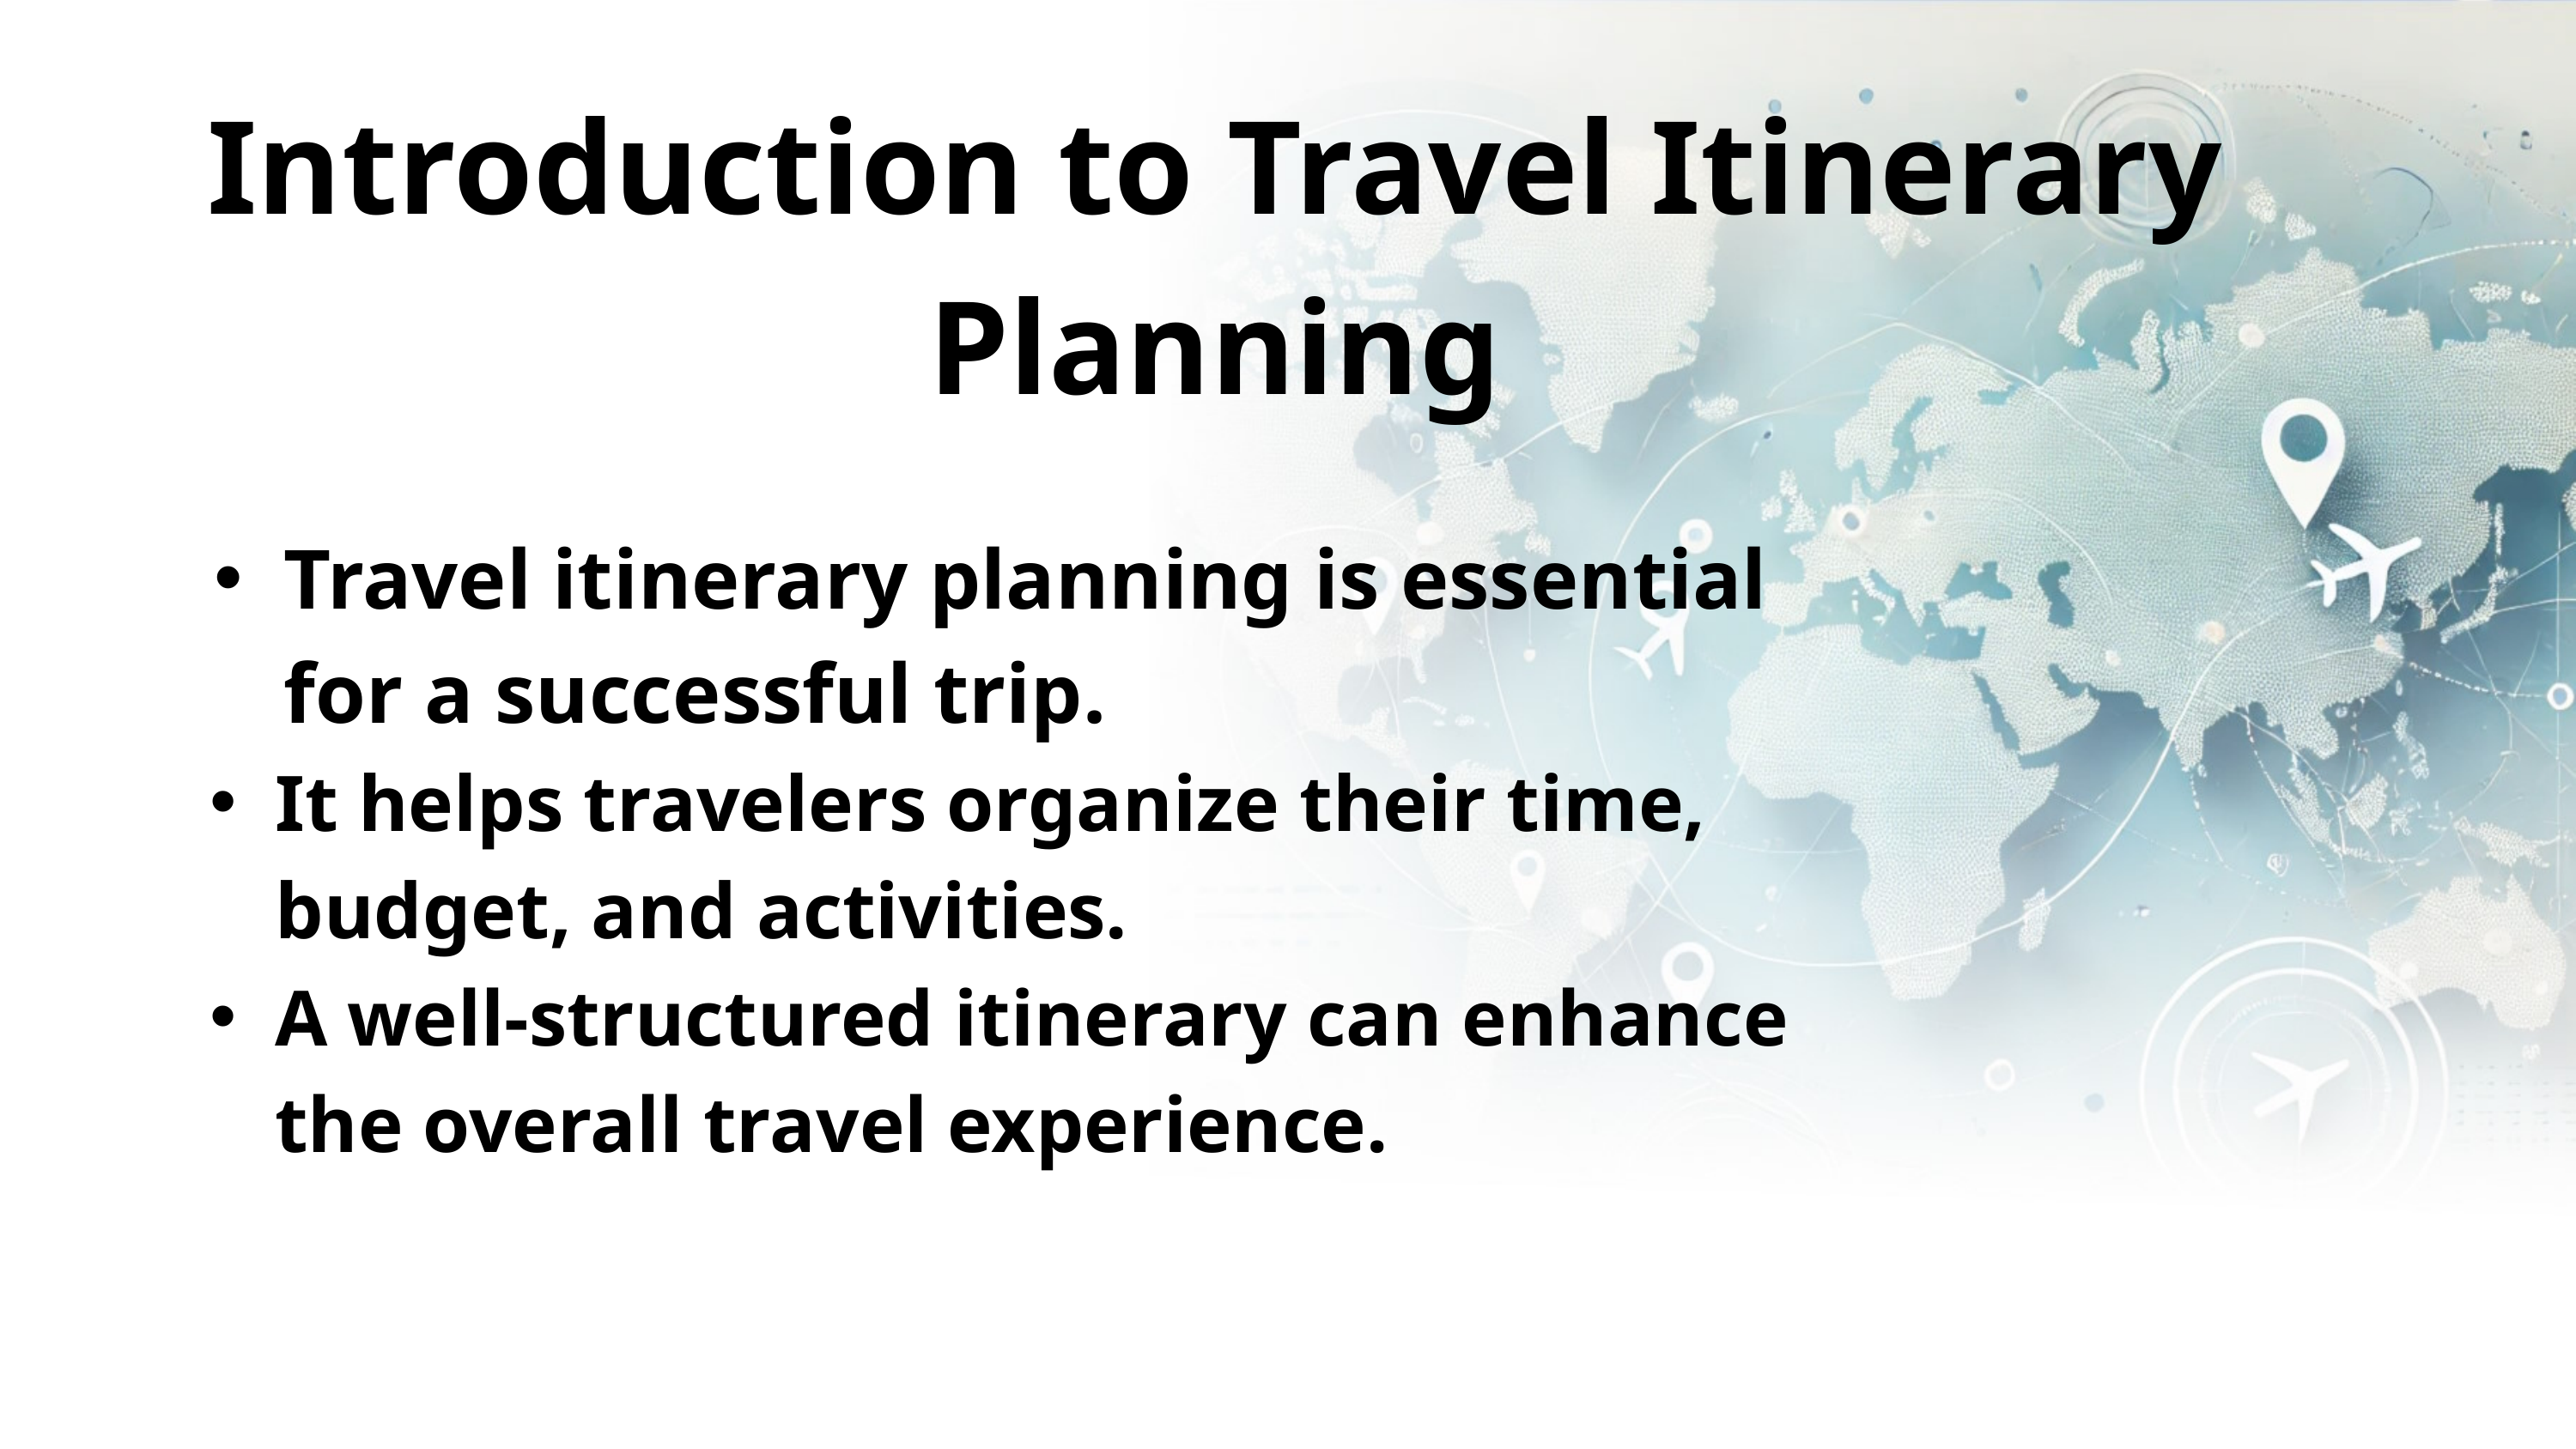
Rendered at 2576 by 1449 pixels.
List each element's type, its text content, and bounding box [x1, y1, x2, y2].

text_box Travel itinerary planning is essential for a successful trip. It helps travelers organize their time, budget, and activities. A well-structured itinerary can enhance the overall travel experience. [144, 511, 1797, 1168]
text_box [0, 0, 2576, 1449]
text_box Introduction to Travel Itinerary Planning [71, 59, 2359, 421]
